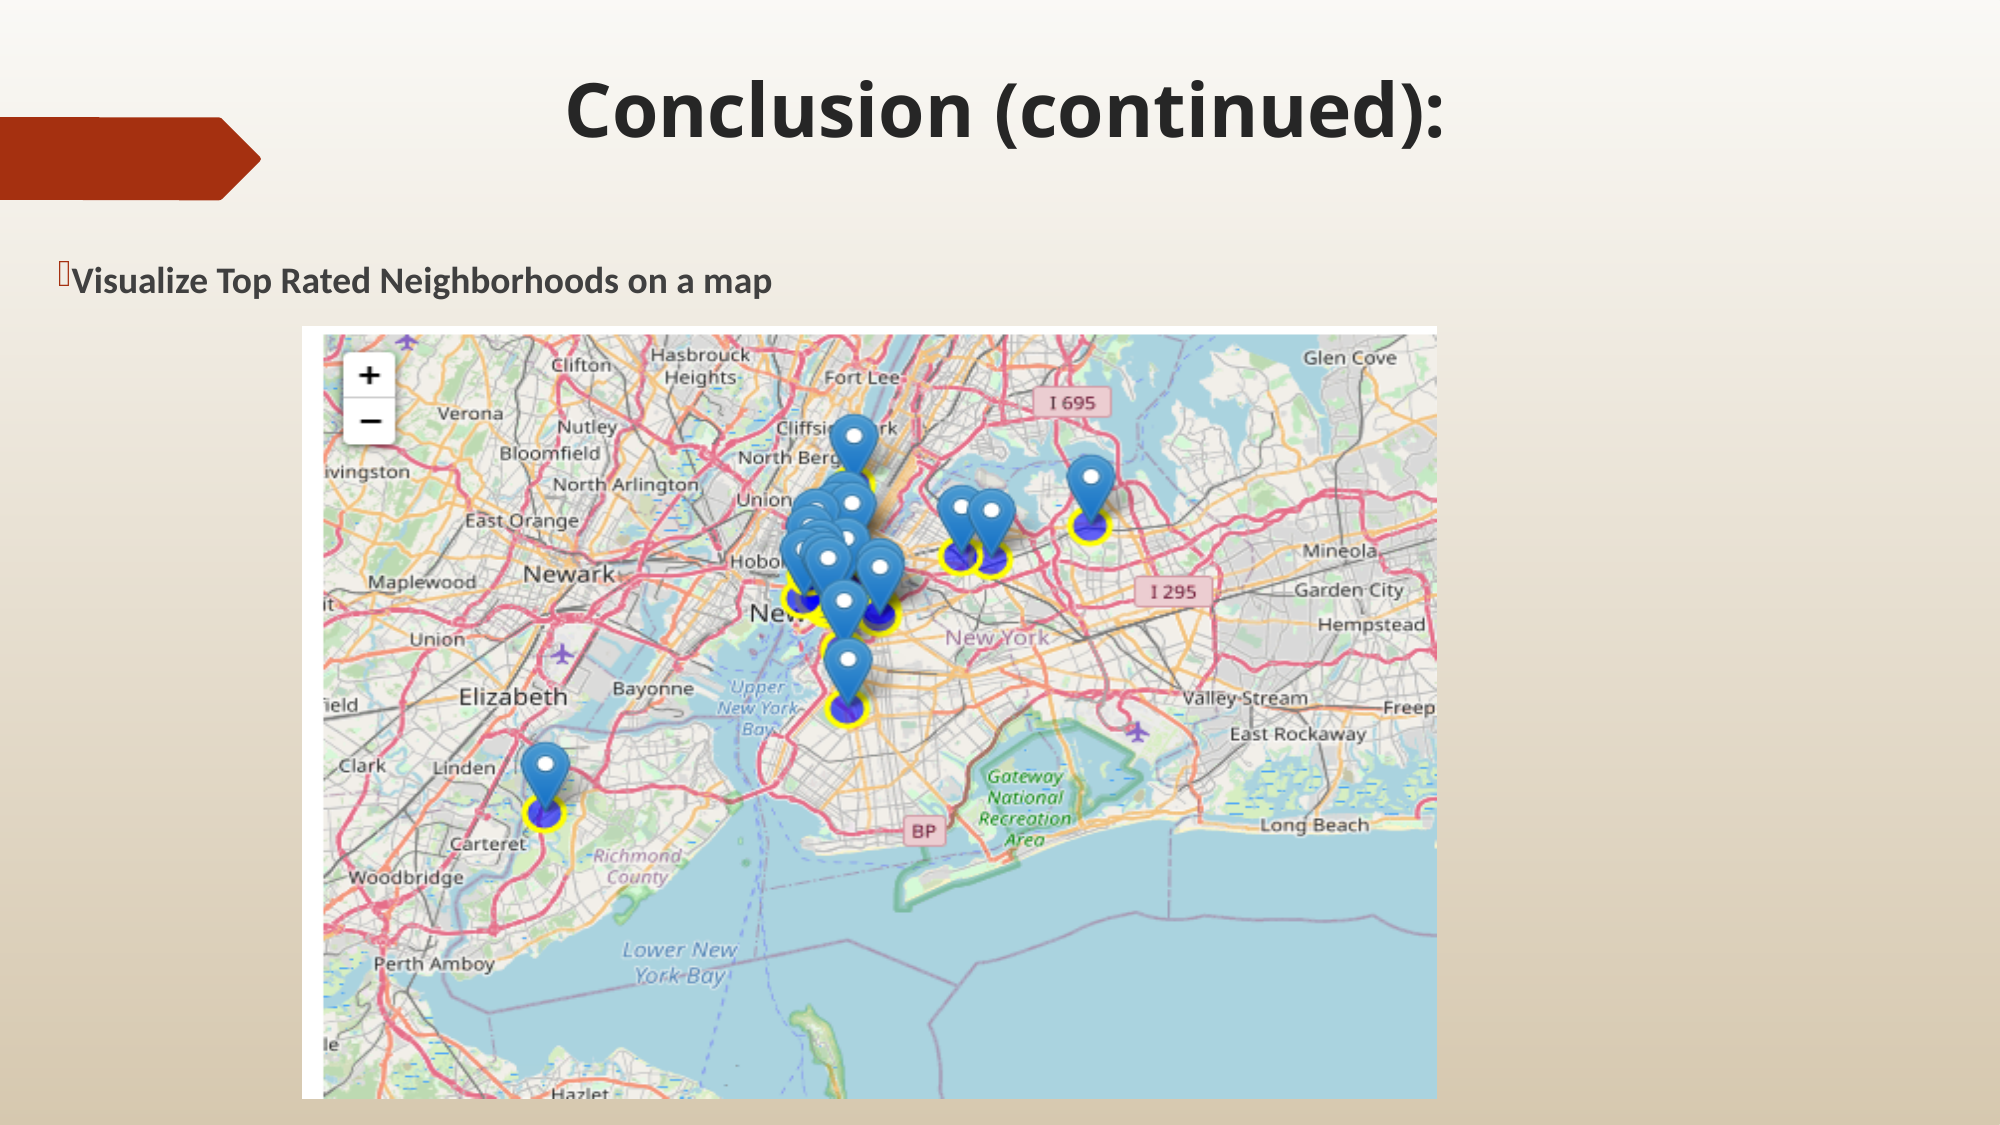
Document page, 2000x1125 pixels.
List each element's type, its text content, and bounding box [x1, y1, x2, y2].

title Conclusion (continued): [42, 54, 1969, 168]
picture [302, 326, 1437, 1099]
list Visualize Top Rated Neighborhoods on a map [42, 196, 1969, 1071]
